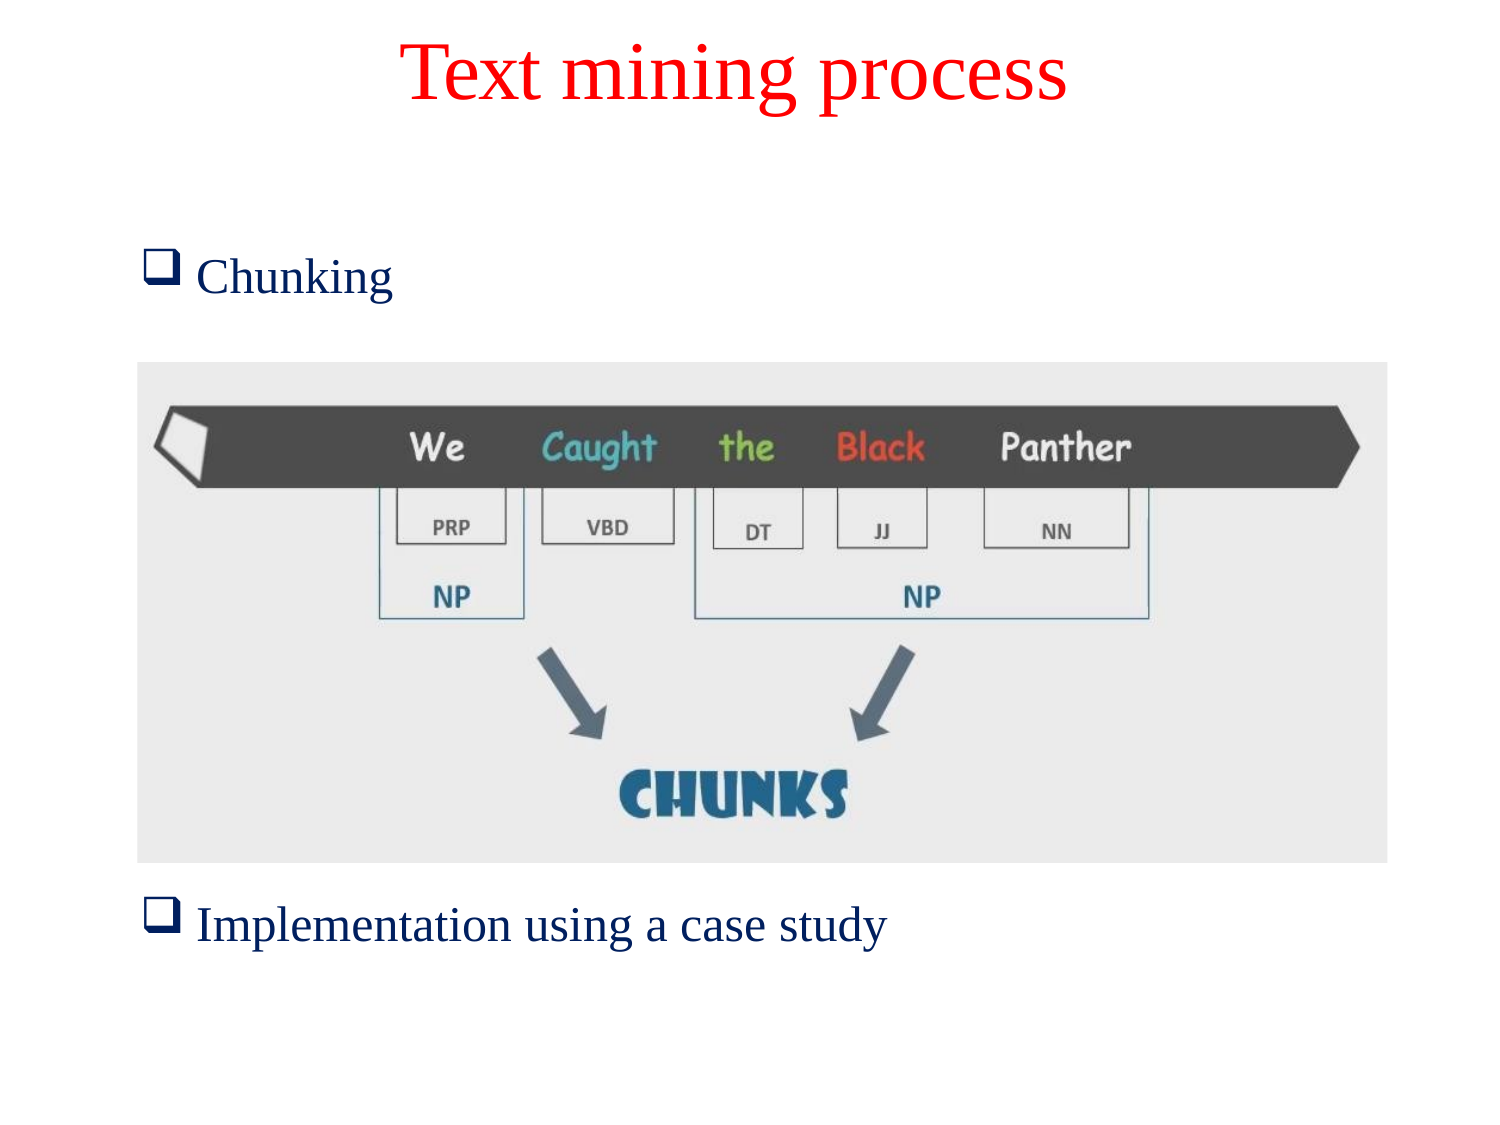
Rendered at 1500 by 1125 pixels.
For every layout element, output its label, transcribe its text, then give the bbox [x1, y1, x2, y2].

text_box Implementation using a case study [137, 889, 889, 952]
title Text mining process [397, 13, 1077, 204]
text_box Chunking [137, 241, 396, 304]
text_box [137, 362, 1388, 863]
